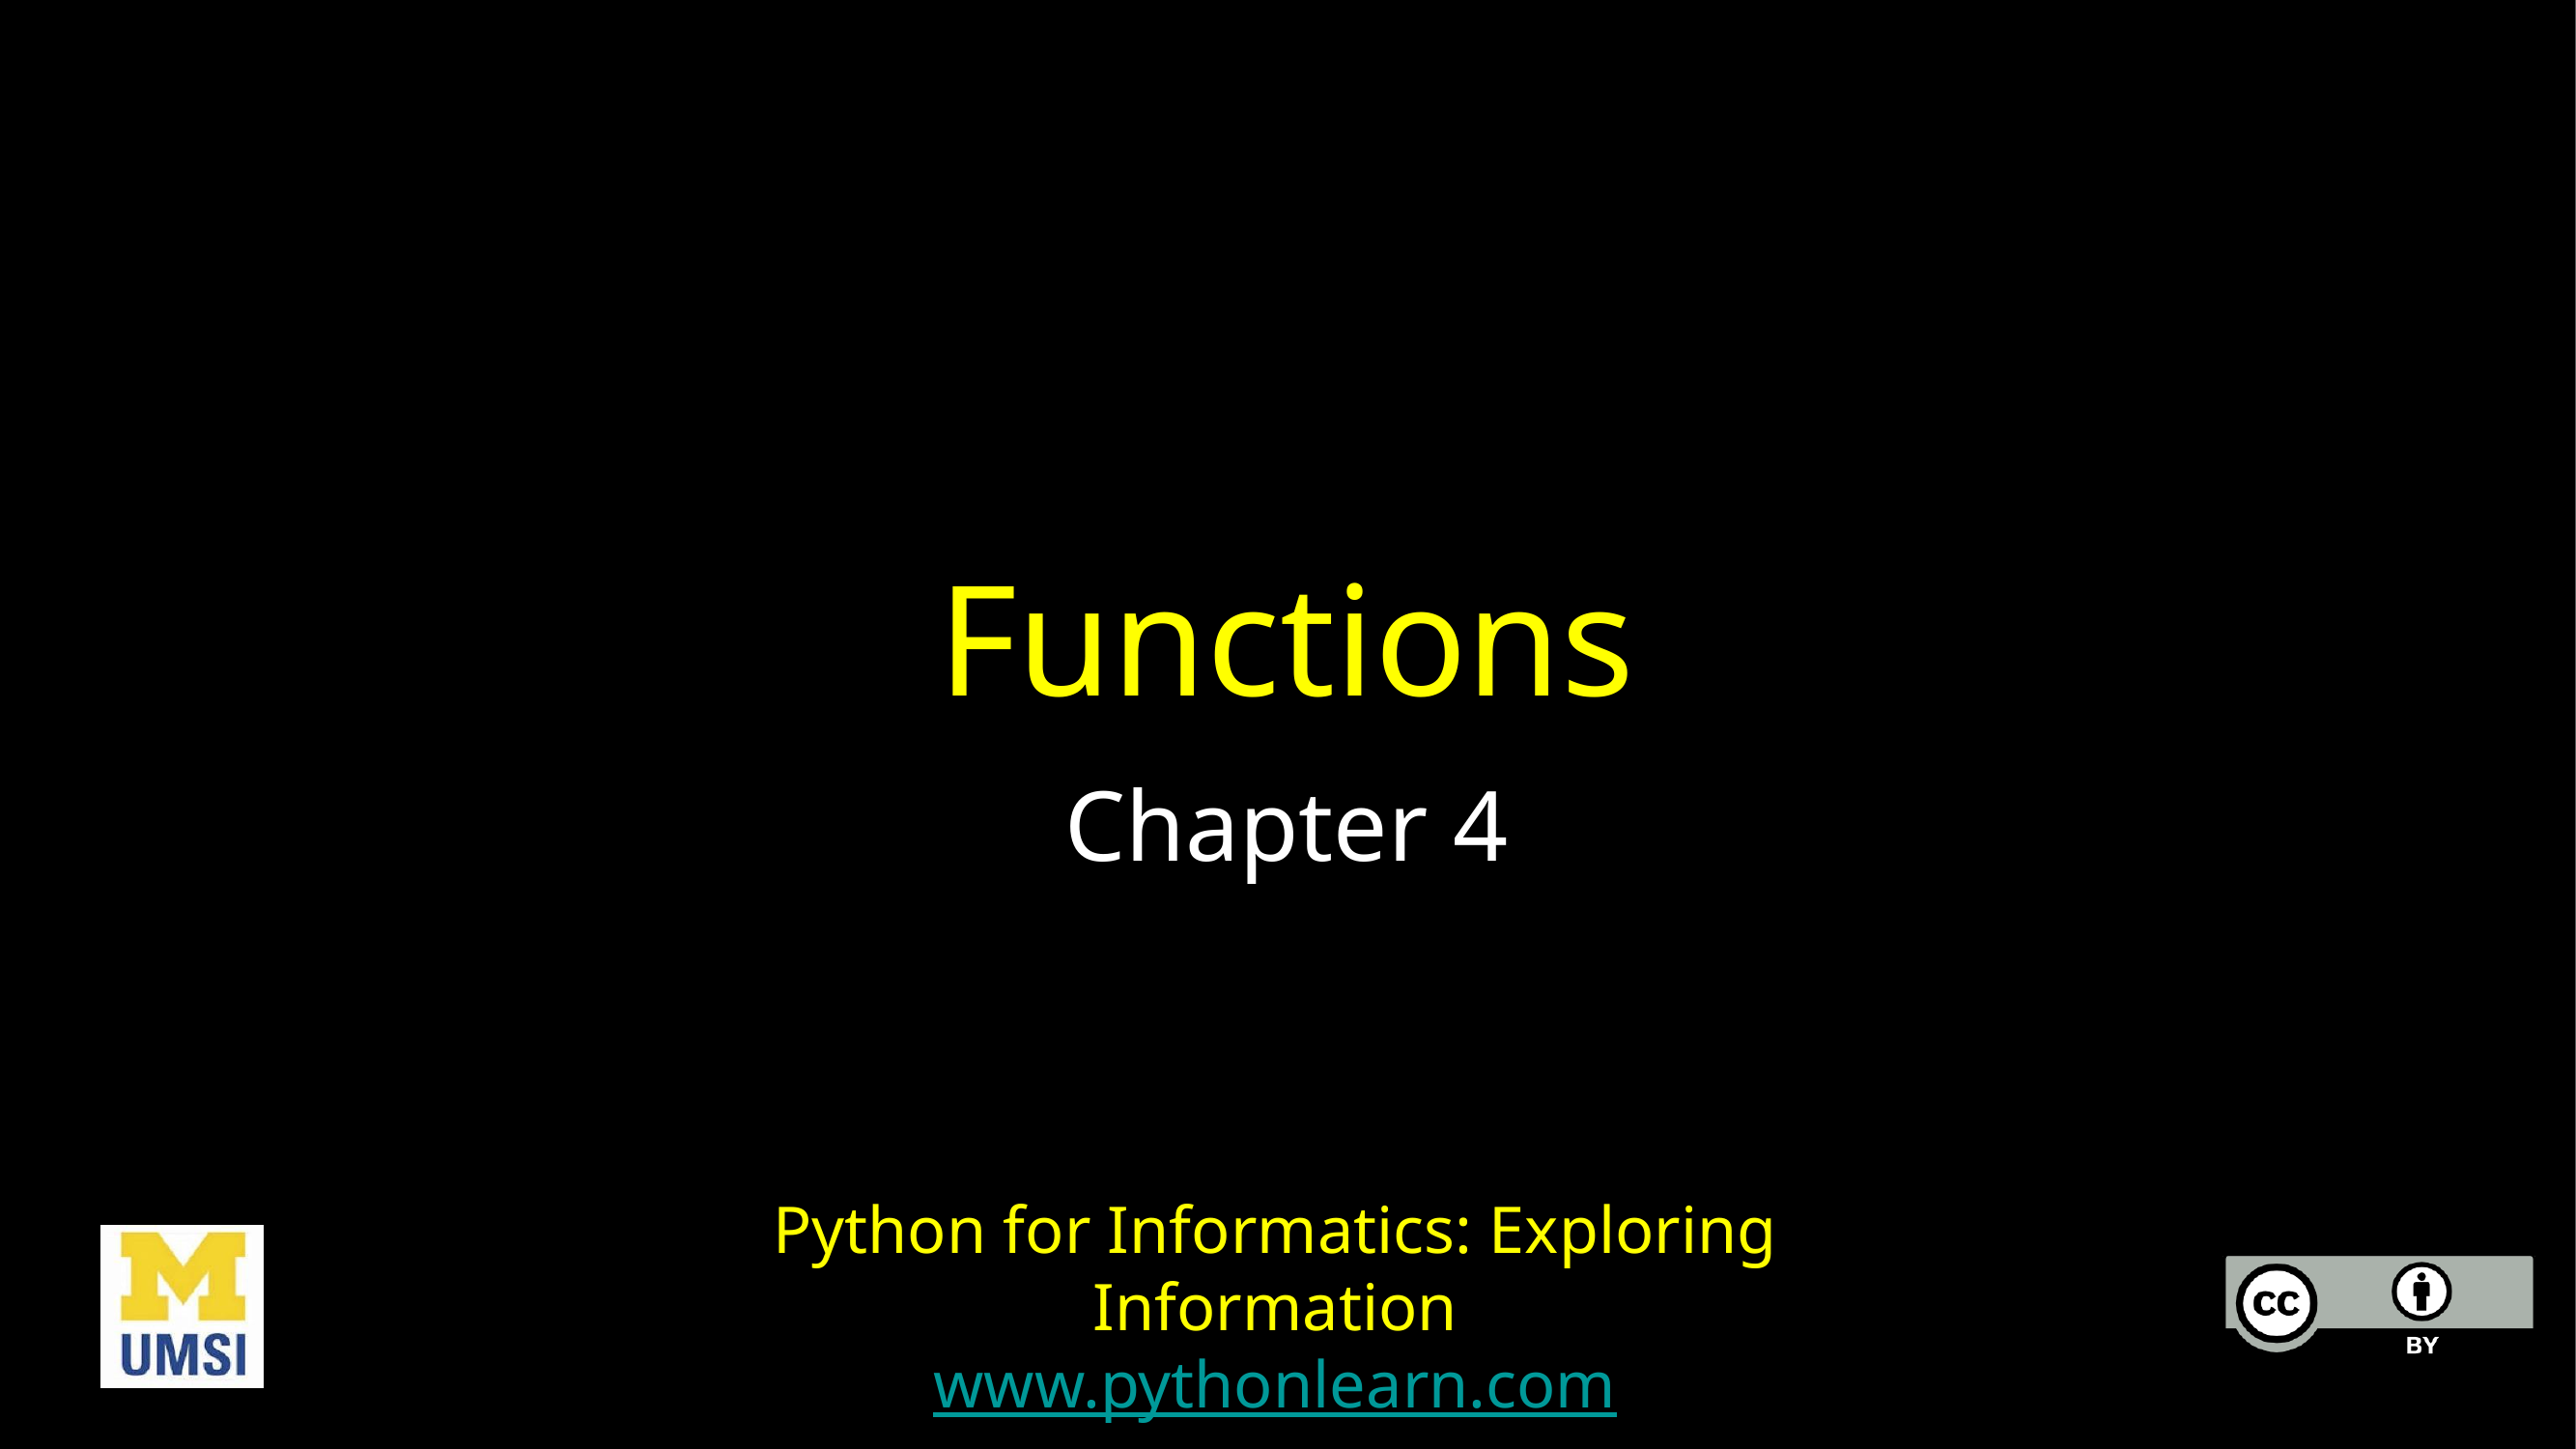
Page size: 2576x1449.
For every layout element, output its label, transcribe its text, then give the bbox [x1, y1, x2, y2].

title Functions [183, 243, 2391, 733]
text_box Python for Informatics: Exploring Information www.pythonlearn.com [622, 1229, 1928, 1391]
picture [2222, 1253, 2535, 1360]
list Chapter 4 [183, 758, 2391, 1005]
picture [99, 1225, 264, 1388]
